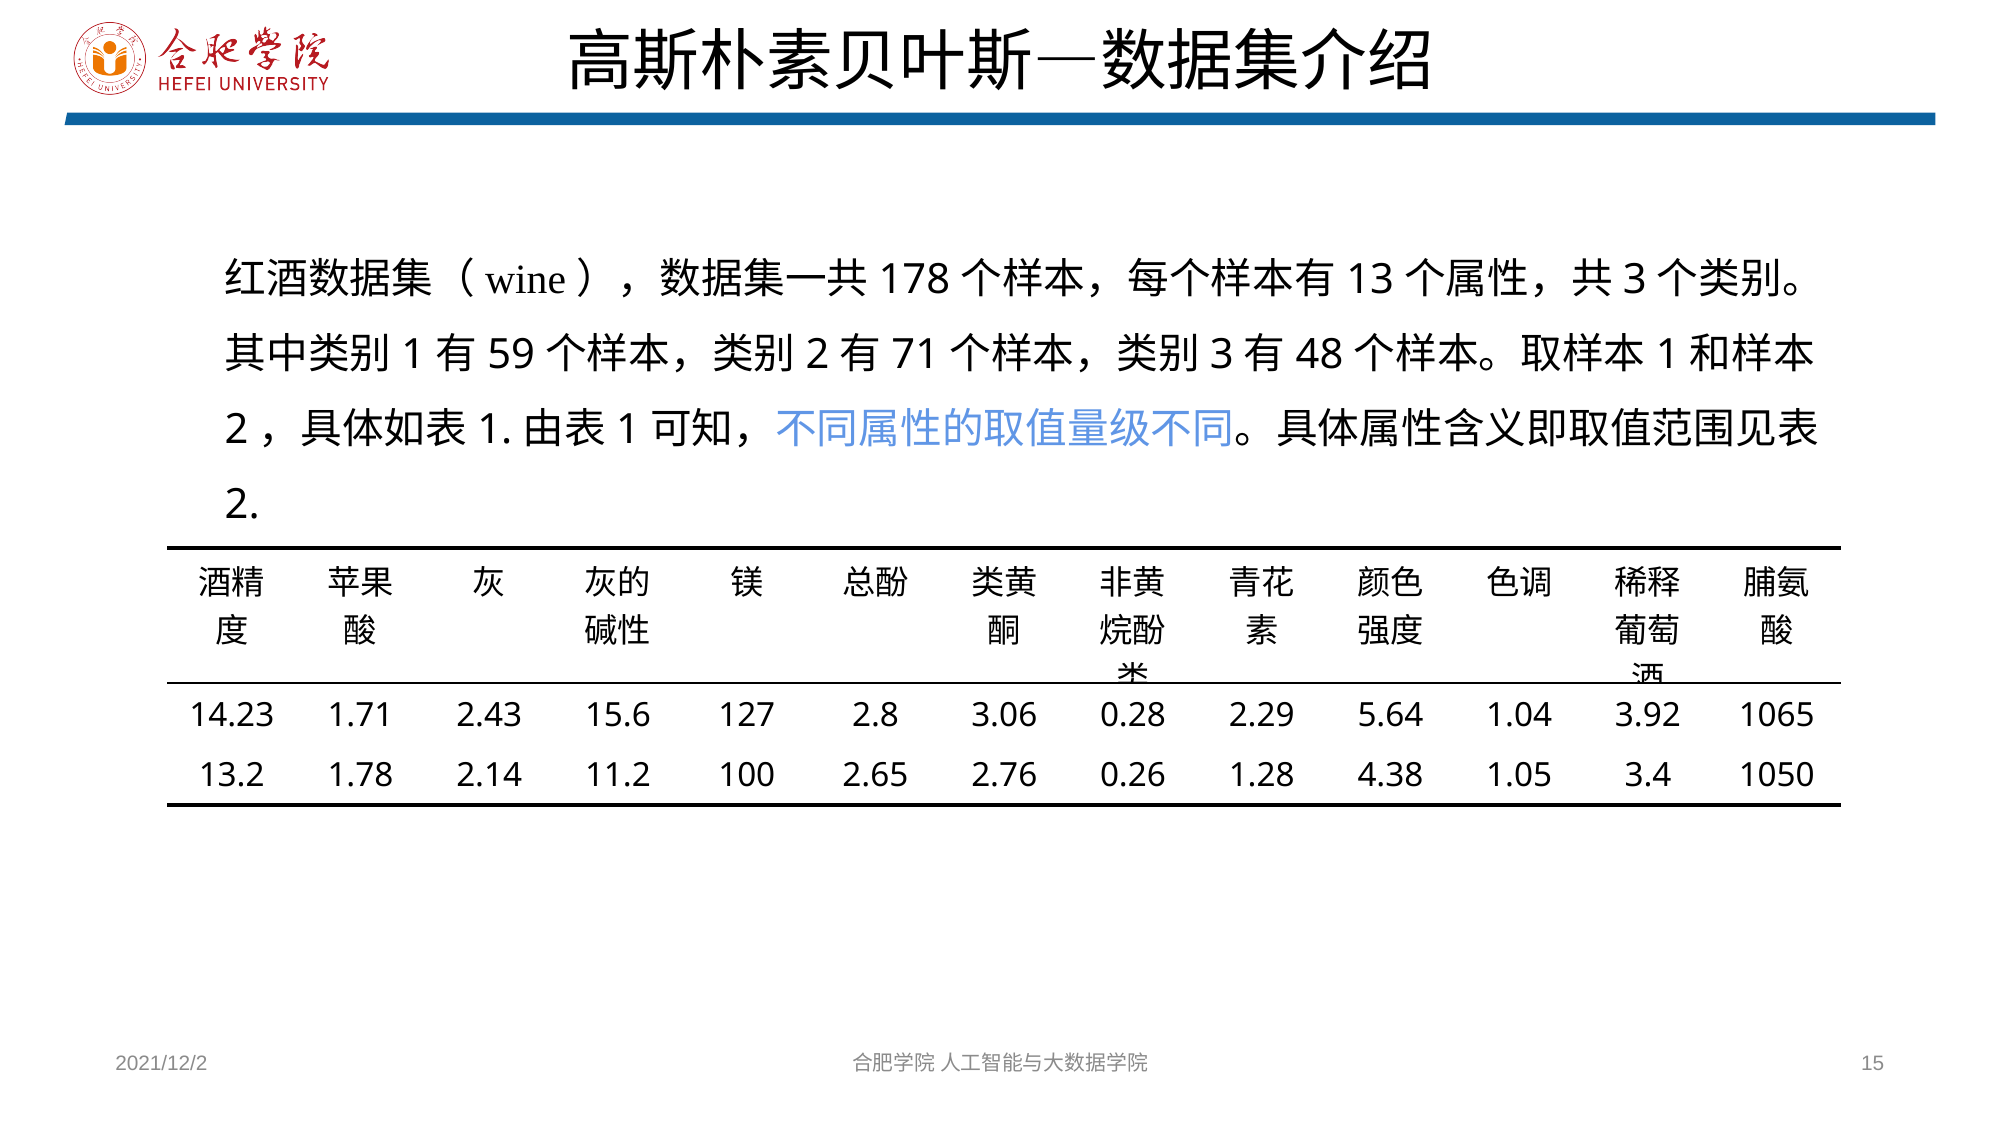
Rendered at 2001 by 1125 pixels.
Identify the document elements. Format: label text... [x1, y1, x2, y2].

table_cell 1050 [1712, 744, 1841, 803]
table_cell 2.43 [425, 684, 554, 744]
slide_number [100, 1035, 544, 1088]
table_header 脯氨酸 [1712, 550, 1841, 682]
table_cell 0.26 [1069, 744, 1197, 803]
text_box 高斯朴素贝叶斯—数据集介绍 [551, 10, 1449, 105]
table_cell 1.04 [1455, 684, 1584, 744]
table_header 青花素 [1197, 550, 1326, 682]
table_cell 1065 [1712, 684, 1841, 744]
table_cell 3.92 [1584, 684, 1712, 744]
table_cell 2.29 [1197, 684, 1326, 744]
table_header 类黄酮 [940, 550, 1069, 682]
table_cell 3.06 [940, 684, 1069, 744]
table_cell 100 [682, 744, 811, 803]
table_cell 1.05 [1455, 744, 1584, 803]
table_cell 11.2 [554, 744, 682, 803]
text_box 红酒数据集（wine），数据集一共178个样本，每个样本有13个属性，共3个类别。其中类别1有59个样本，类别2有71个样本，类别3有48个样本。取样本1和样本2，具体如表1.由表1可知，不同属性的取值量级不同。具体属性含义即取值范围见表2. 表1.红酒数据集样本1和样本2属性取值 [162, 219, 1838, 610]
table_header 灰的碱性 [554, 550, 682, 682]
footer 合肥学院 人工智能与大数据学院 [675, 1035, 1325, 1088]
table_cell 0.28 [1069, 684, 1197, 744]
slide_number 15 [1456, 1035, 1900, 1088]
table_cell 127 [682, 684, 811, 744]
table_header 稀释葡萄酒 [1584, 550, 1712, 682]
table_header 非黄烷酚类 [1069, 550, 1197, 682]
picture [65, 15, 346, 103]
table_cell 1.78 [296, 744, 425, 803]
table_header 颜色强度 [1326, 550, 1455, 682]
table_header 总酚 [811, 550, 940, 682]
table_cell 5.64 [1326, 684, 1455, 744]
table_header 苹果酸 [296, 550, 425, 682]
table_cell 2.8 [811, 684, 940, 744]
table_header 灰 [425, 550, 554, 682]
table_cell 3.4 [1584, 744, 1712, 803]
table_cell 1.28 [1197, 744, 1326, 803]
table_cell 1.71 [296, 684, 425, 744]
table_cell 15.6 [554, 684, 682, 744]
table_cell 4.38 [1326, 744, 1455, 803]
table_cell 13.2 [167, 744, 296, 803]
table_header 镁 [682, 550, 811, 682]
table_cell 2.14 [425, 744, 554, 803]
table_header 酒精度 [167, 550, 296, 682]
table_cell 2.65 [811, 744, 940, 803]
table_header 色调 [1455, 550, 1584, 682]
table_cell 2.76 [940, 744, 1069, 803]
table_cell 14.23 [167, 684, 296, 744]
